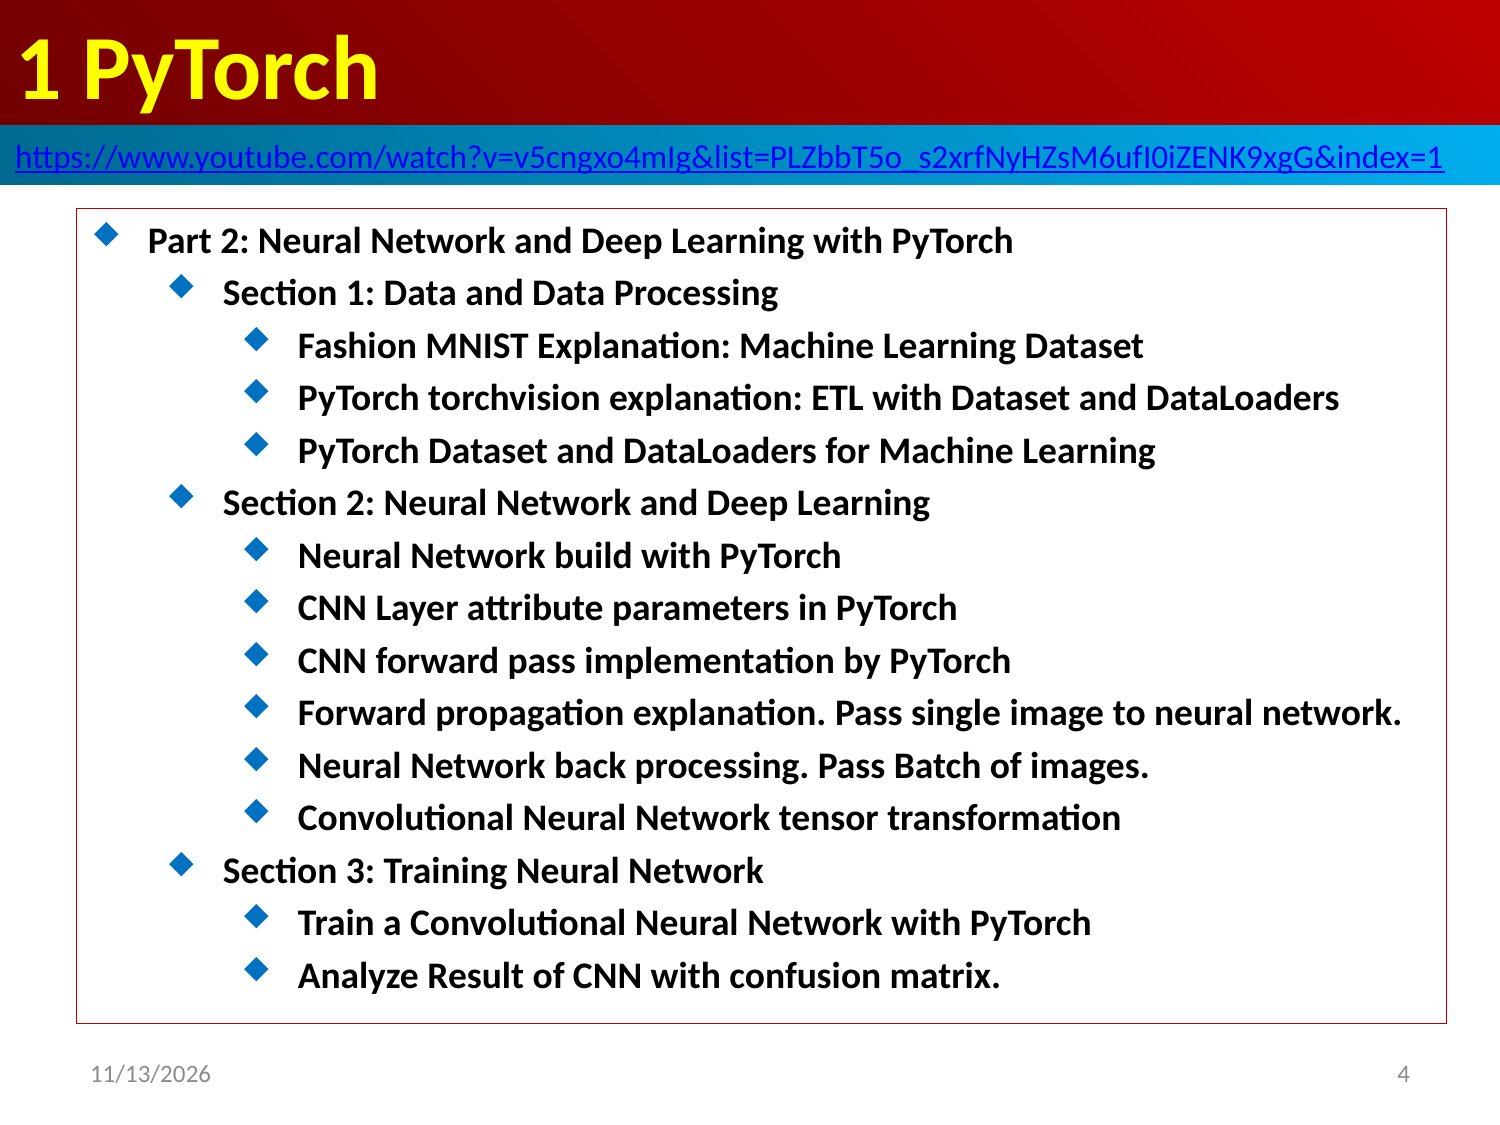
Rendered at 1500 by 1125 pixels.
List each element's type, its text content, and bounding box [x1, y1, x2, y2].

text_box https://www.youtube.com/watch?v=v5cngxo4mIg&list=PLZbbT5o_s2xrfNyHZsM6ufI0iZENK9xgG&index=1 [0, 125, 1500, 185]
title 1 PyTorch [0, 0, 1500, 125]
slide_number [75, 1042, 425, 1103]
subtitle Part 2: Neural Network and Deep Learning with PyTorch Section 1: Data and Data Processing Fashion MNIST Explanation: Machine Learning Dataset PyTorch torchvision explanation: ETL with Dataset and DataLoaders PyTorch Dataset and DataLoaders for Machine Learning Section 2: Neural Network and Deep Learning Neural Network build with PyTorch CNN Layer attribute parameters in PyTorch CNN forward pass implementation by PyTorch Forward propagation explanation. Pass single image to neural network. Neural Network back processing. Pass Batch of images. Convolutional Neural Network tensor transformation Section 3: Training Neural Network Train a Convolutional Neural Network with PyTorch Analyze Result of CNN with confusion matrix. [76, 208, 1447, 1024]
slide_number 4 [1074, 1042, 1425, 1103]
